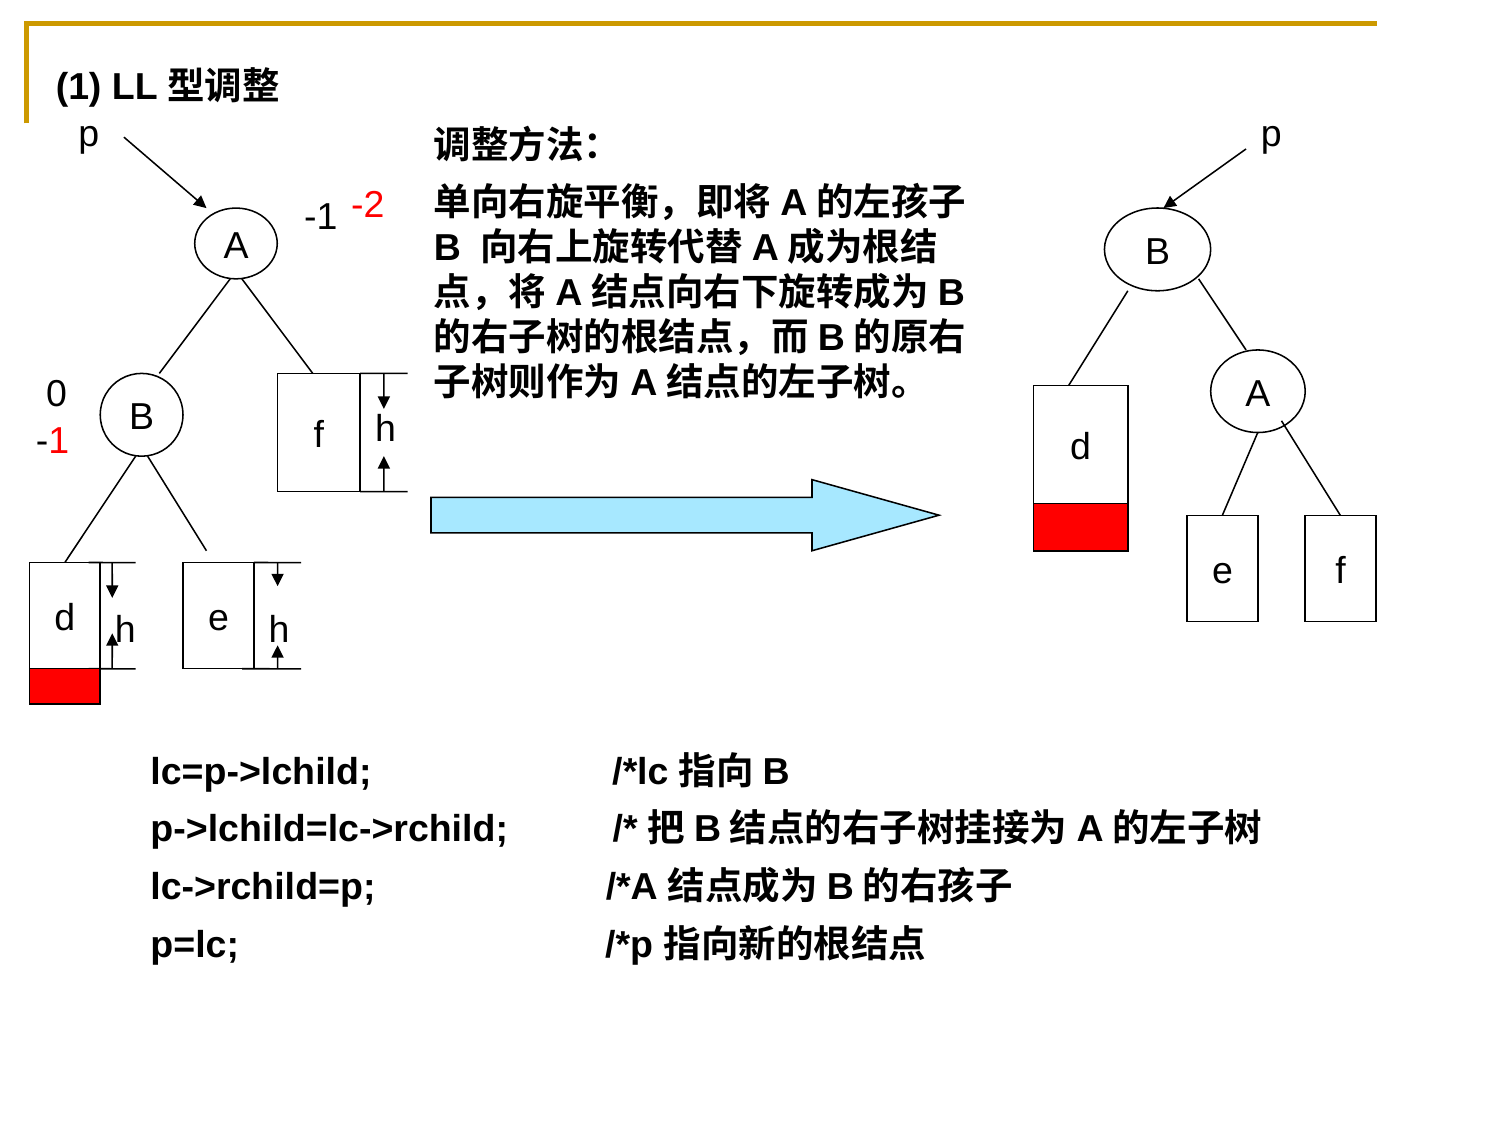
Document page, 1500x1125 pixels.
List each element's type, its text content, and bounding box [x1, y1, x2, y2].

text_box [430, 479, 940, 551]
text_box B [100, 373, 184, 457]
text_box lc=p->lchild; /*lc指向B p->lchild=lc->rchild; /*把B结点的右子树挂接为A的左子树 lc->rchild=p; /*A结点成为B的右孩子 p=lc; /*p指向新的根结点 [135, 739, 1400, 1030]
text_box h [100, 597, 136, 658]
text_box 调整方法： 单向右旋平衡，即将A的左孩子B 向右上旋转代替A成为根结点，将A结点向右下旋转成为B的右子树的根结点，而B的原右子树则作为A结点的左子树。 [419, 113, 987, 411]
text_box [106, 562, 119, 597]
text_box d [1033, 385, 1128, 503]
text_box A [1210, 349, 1306, 433]
text_box f [277, 373, 361, 492]
text_box p [1246, 101, 1353, 162]
text_box e [183, 562, 254, 669]
text_box h [360, 397, 431, 457]
text_box h [253, 597, 337, 658]
text_box -2 [336, 172, 408, 233]
text_box [29, 668, 101, 705]
text_box A [194, 208, 278, 279]
text_box 0 [0, 361, 101, 422]
text_box [377, 457, 391, 492]
text_box (1) LL型调整 [41, 54, 1223, 115]
text_box [1033, 503, 1128, 551]
text_box d [29, 562, 101, 668]
text_box [1163, 148, 1246, 209]
text_box e [1187, 515, 1258, 622]
text_box -1 [289, 184, 419, 245]
text_box [271, 562, 284, 587]
text_box -1 [0, 408, 89, 469]
text_box [152, 162, 207, 209]
text_box p [53, 101, 166, 162]
text_box f [1305, 515, 1376, 622]
text_box B [1104, 207, 1211, 291]
